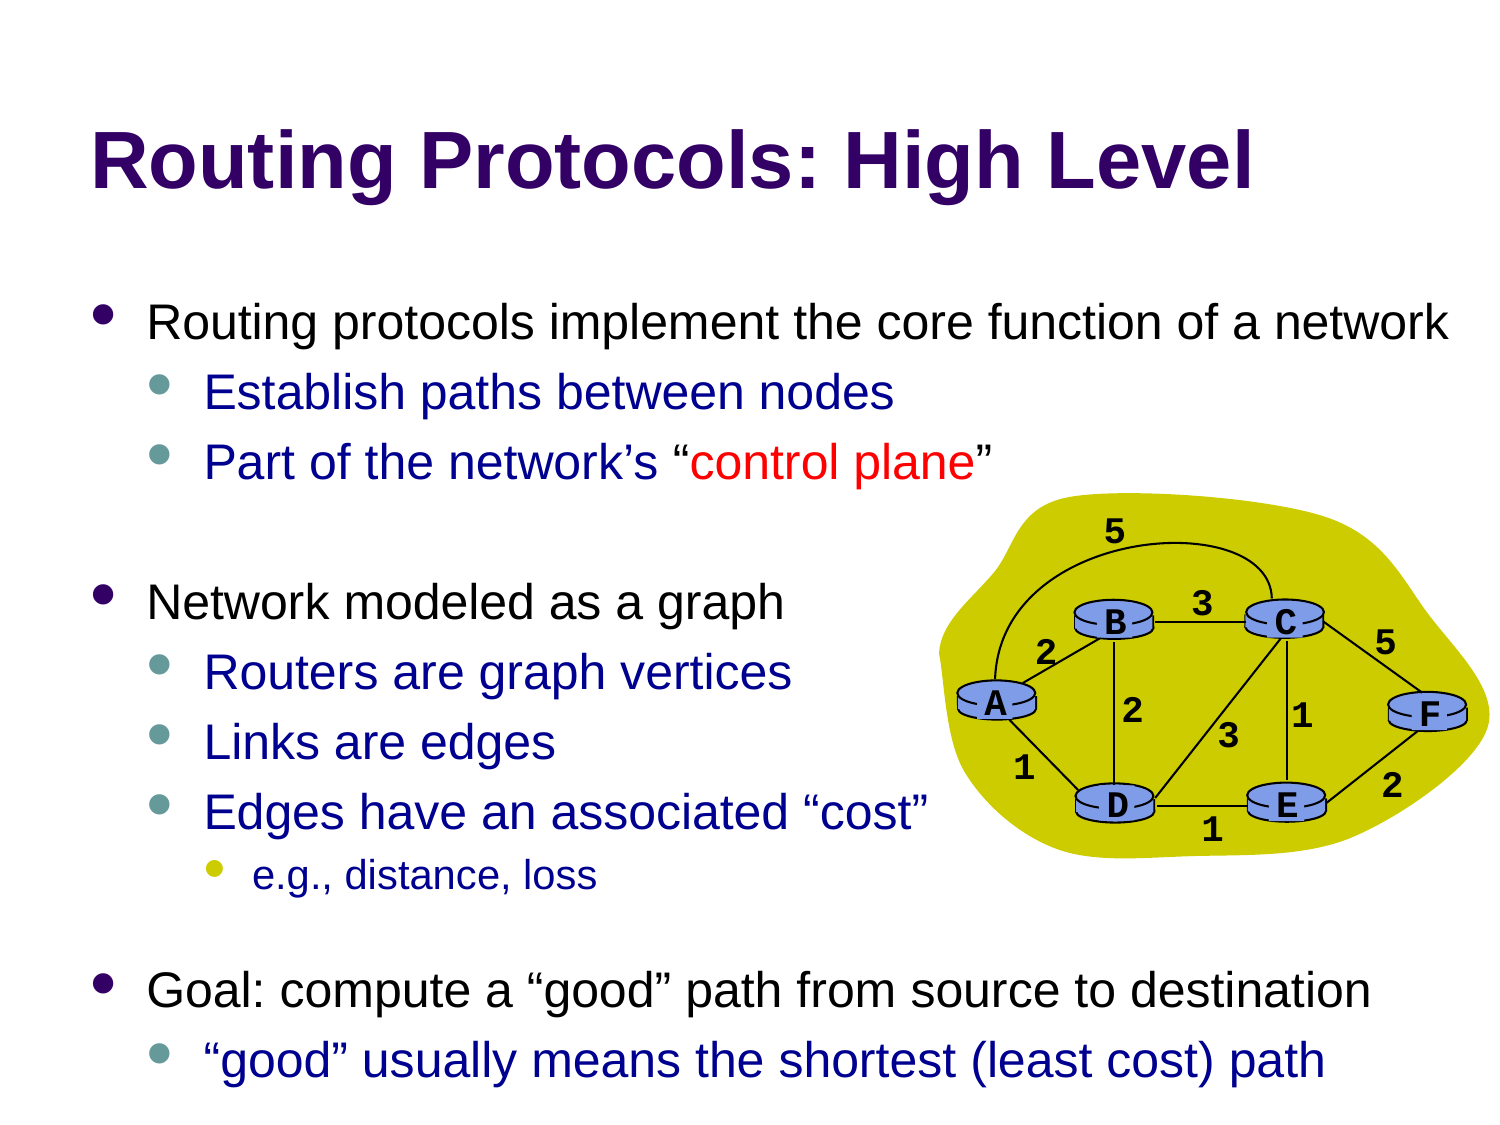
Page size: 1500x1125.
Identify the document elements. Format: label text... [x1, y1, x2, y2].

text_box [938, 487, 1500, 863]
title Routing Protocols: High Level [75, 20, 1425, 213]
list Routing protocols implement the core function of a network Establish paths between nodes Part of the network’s “control plane” Network modeled as a graph Routers are graph vertices Links are edges Edges have an associated “cost” e.g., distance, loss Goal: compute a “good” path from source to destination “good” usually means the shortest (least cost) path [75, 282, 1500, 1100]
